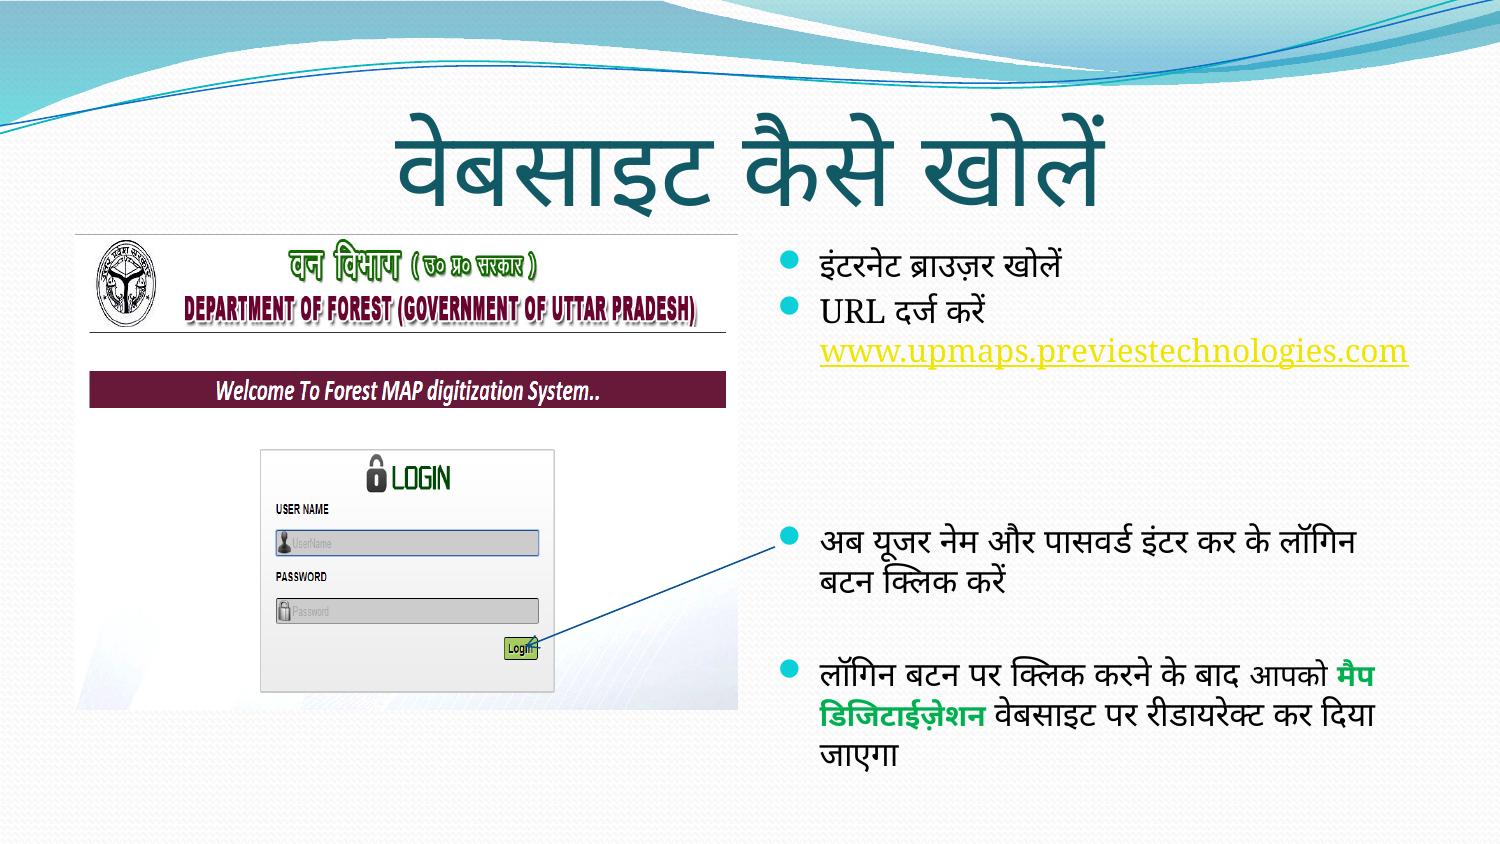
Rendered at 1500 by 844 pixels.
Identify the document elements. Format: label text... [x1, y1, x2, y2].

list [74, 234, 738, 710]
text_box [524, 546, 776, 648]
list इंटरनेट ब्राउज़र खोलें URL दर्ज करें www.upmaps.previestechnologies.com अब यूजर नेम और पासवर्ड इंटर कर के लॉगिन बटन क्लिक करें लॉगिन बटन पर क्लिक करने के बाद आपको मैप डिजिटाईज़ेशन वेबसाइट पर रीडायरेक्ट कर दिया जाएगा [762, 235, 1426, 782]
title वेबसाइट कैसे खोलें [74, 86, 1426, 228]
